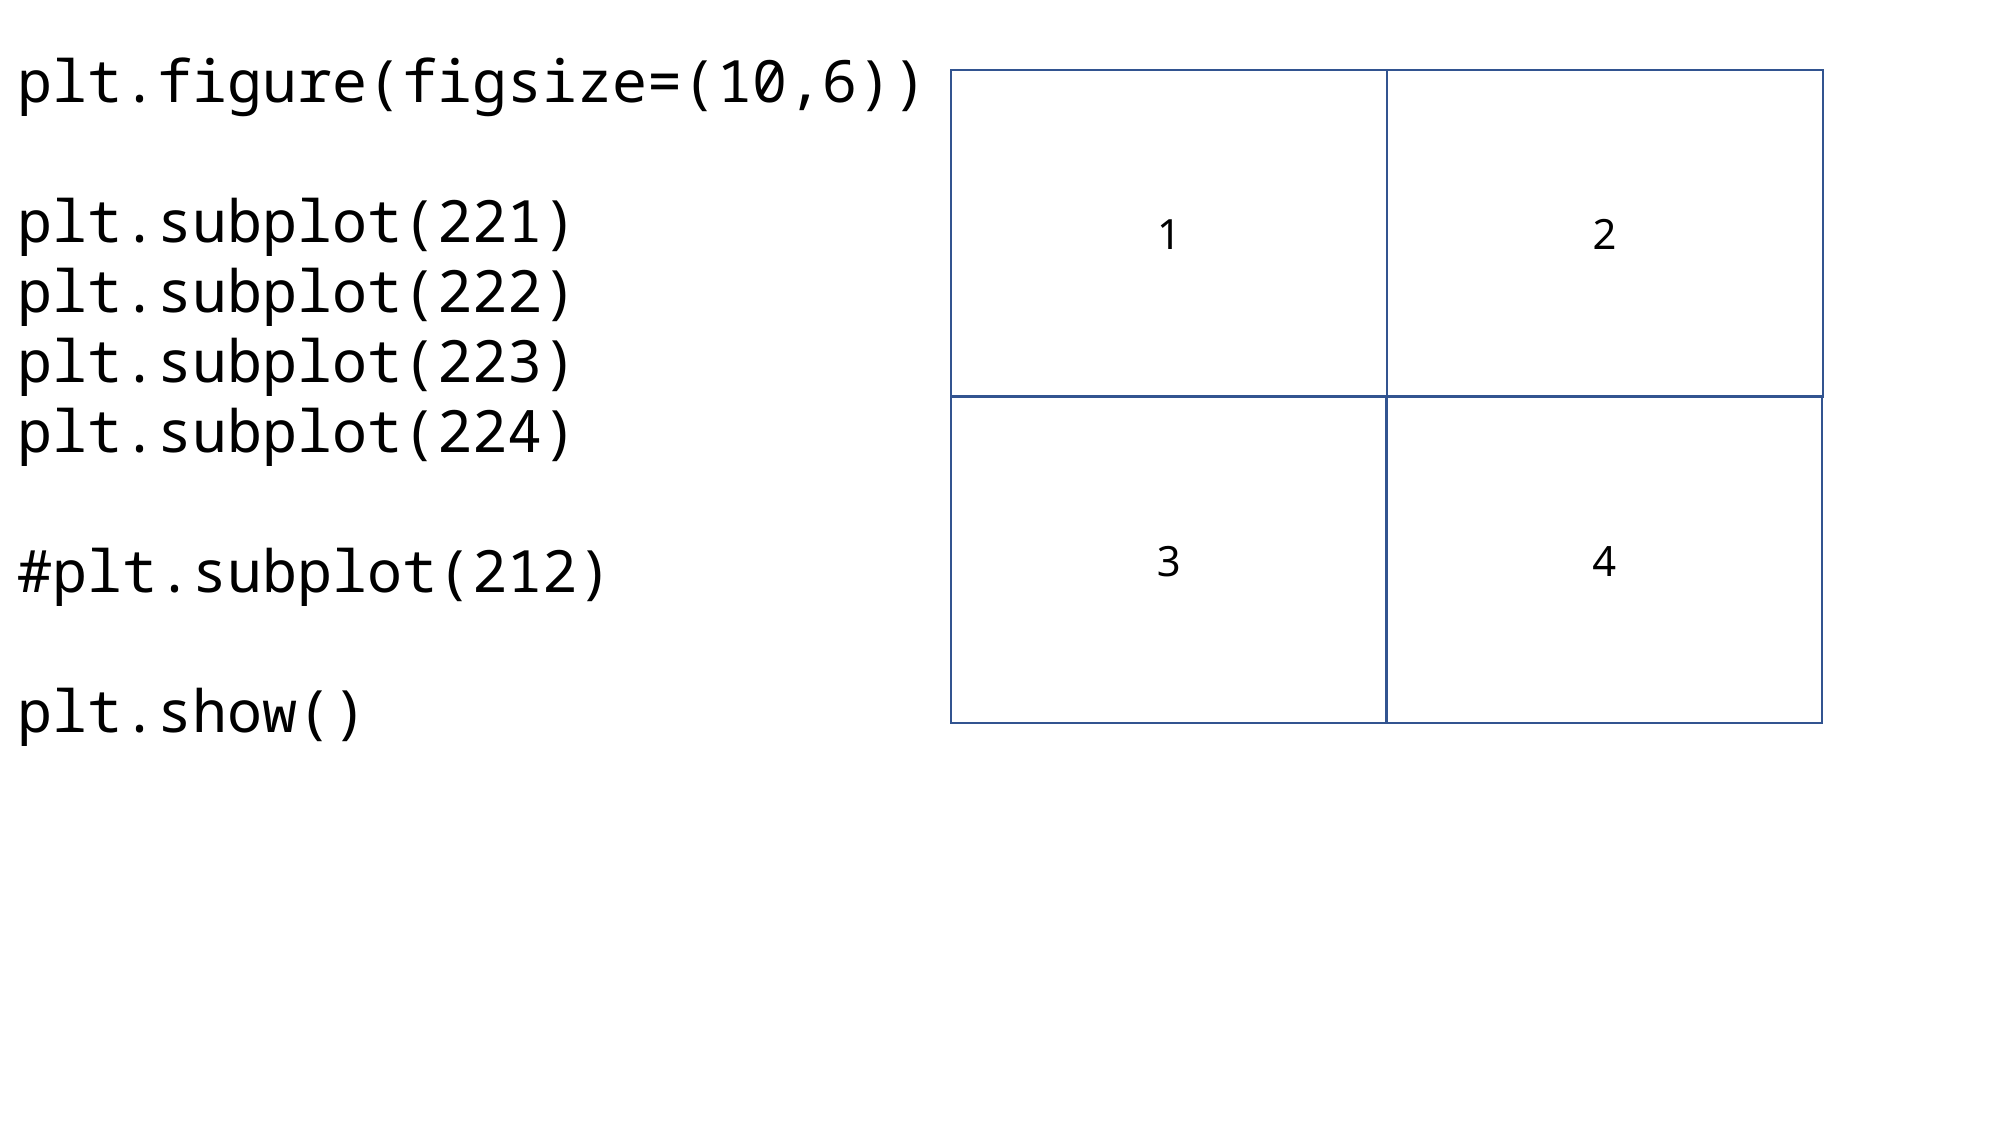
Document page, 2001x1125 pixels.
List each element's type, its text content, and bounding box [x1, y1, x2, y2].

text_box plt.figure(figsize=(10,6)) plt.subplot(221) plt.subplot(222) plt.subplot(223) plt.subplot(224) #plt.subplot(212) plt.show() [3, 37, 943, 752]
text_box 4 [1386, 396, 1823, 724]
text_box 1 [950, 69, 1386, 396]
text_box 2 [1386, 69, 1824, 398]
text_box 3 [950, 396, 1386, 724]
